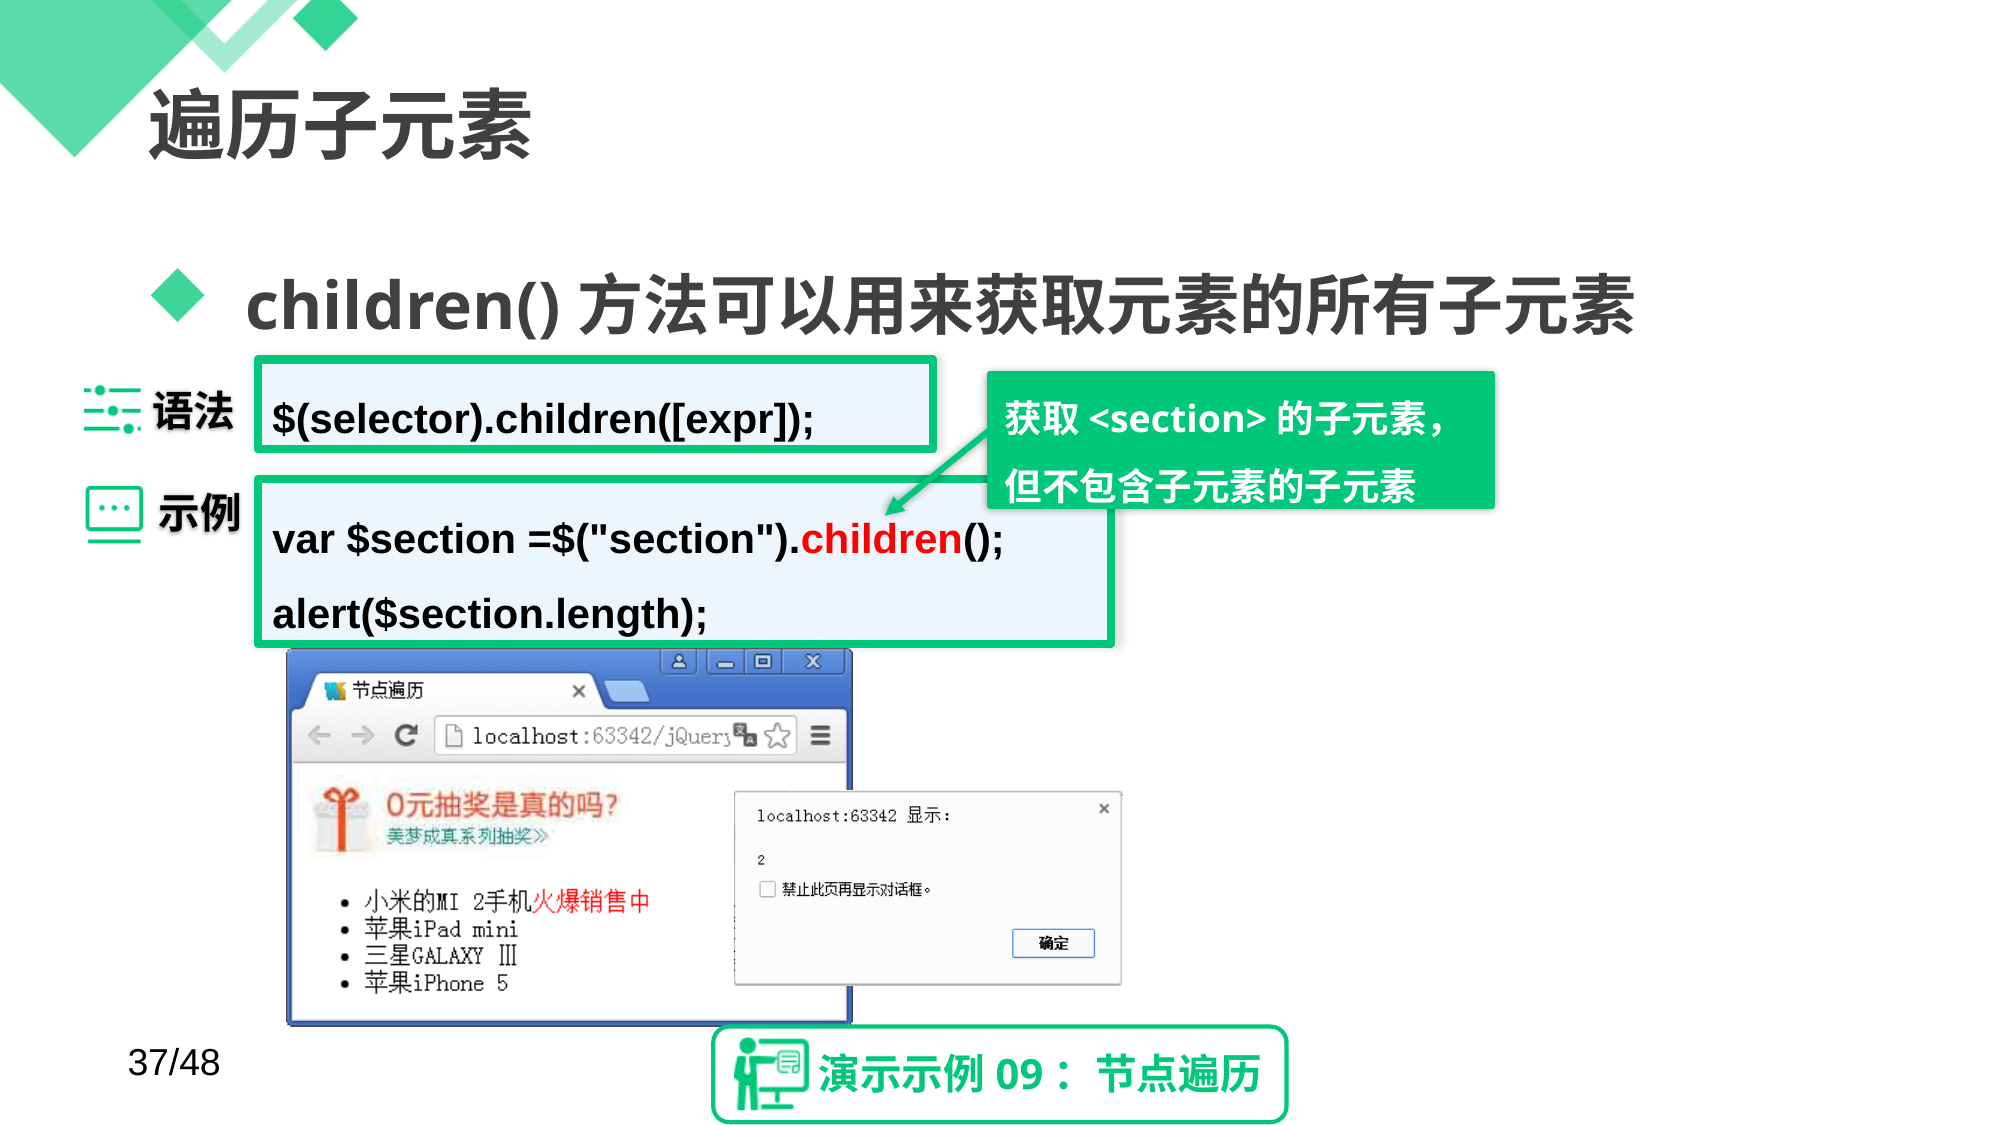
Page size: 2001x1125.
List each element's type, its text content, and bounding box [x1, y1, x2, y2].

text_box $(selector).children([expr]); [257, 359, 934, 450]
text_box 获取<section>的子元素，但不包含子元素的子元素 [884, 373, 1492, 516]
picture [0, 0, 2000, 1125]
text_box var $section =$("section").children(); alert($section.length); [257, 479, 1112, 644]
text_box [80, 478, 258, 548]
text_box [713, 1026, 1287, 1123]
title 遍历子元素 [129, 45, 1692, 201]
list children()方法可以用来获取元素的所有子元素 [126, 214, 1880, 1006]
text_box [80, 376, 252, 443]
